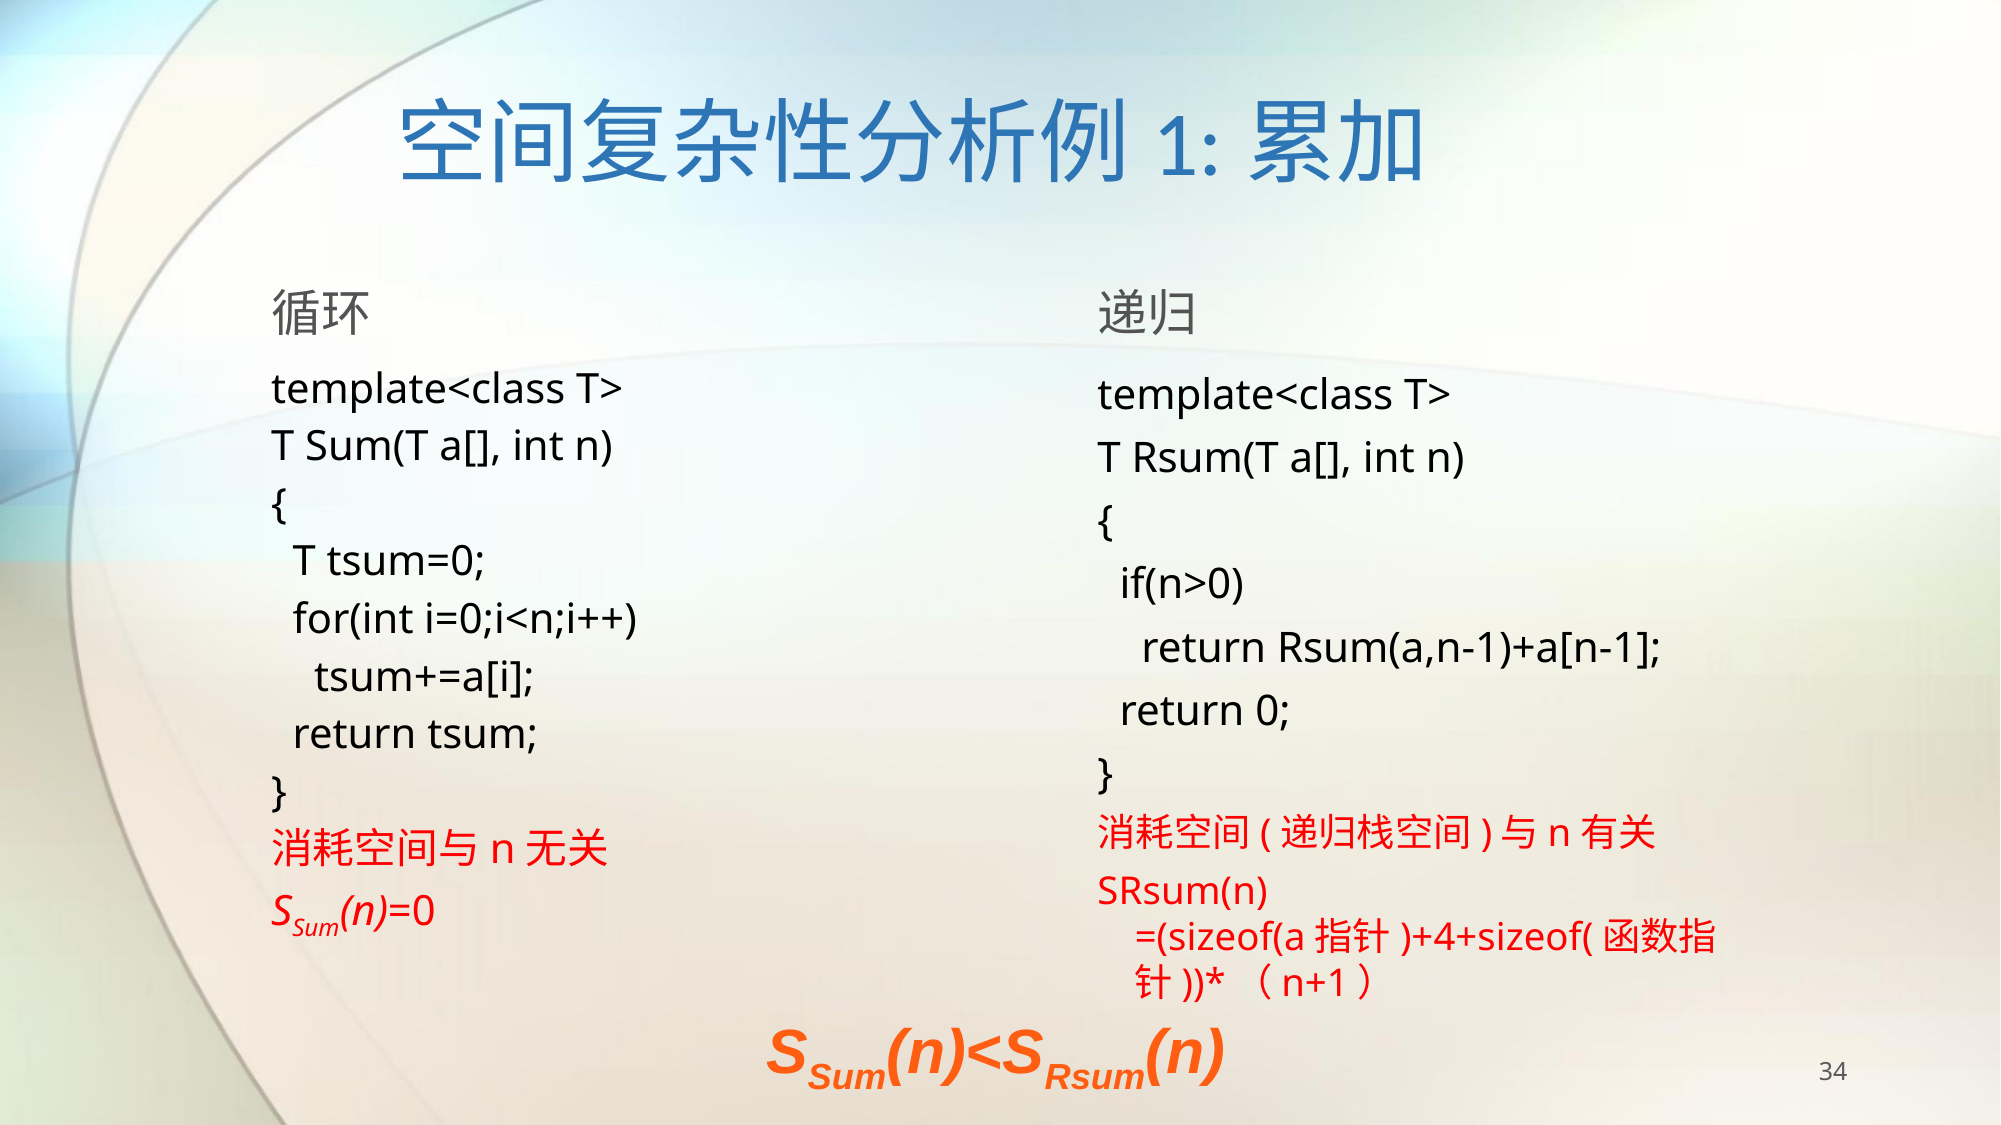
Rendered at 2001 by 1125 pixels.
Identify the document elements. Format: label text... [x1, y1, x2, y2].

picture [0, 0, 2001, 1125]
list template<class T> T Rsum(T a[], int n) { if(n>0) return Rsum(a,n-1)+a[n-1]; return 0; } 消耗空间(递归栈空间)与n有关 SRsum(n) =(sizeof(a指针)+4+sizeof(函数指针))*（n+1） [1082, 359, 1863, 1013]
title 空间复杂性分析例1:累加 [381, 45, 1862, 233]
list 循环 [256, 244, 1037, 350]
slide_number 34 [1325, 1042, 1863, 1103]
list template<class T> T Sum(T a[], int n) { T tsum=0; for(int i=0;i<n;i++) tsum+=a[i]; return tsum; } 消耗空间与n无关 SSum(n)=0 [256, 359, 1037, 1013]
list 递归 [1082, 244, 1863, 350]
text_box SSum(n)<SRsum(n) [751, 1003, 1241, 1104]
